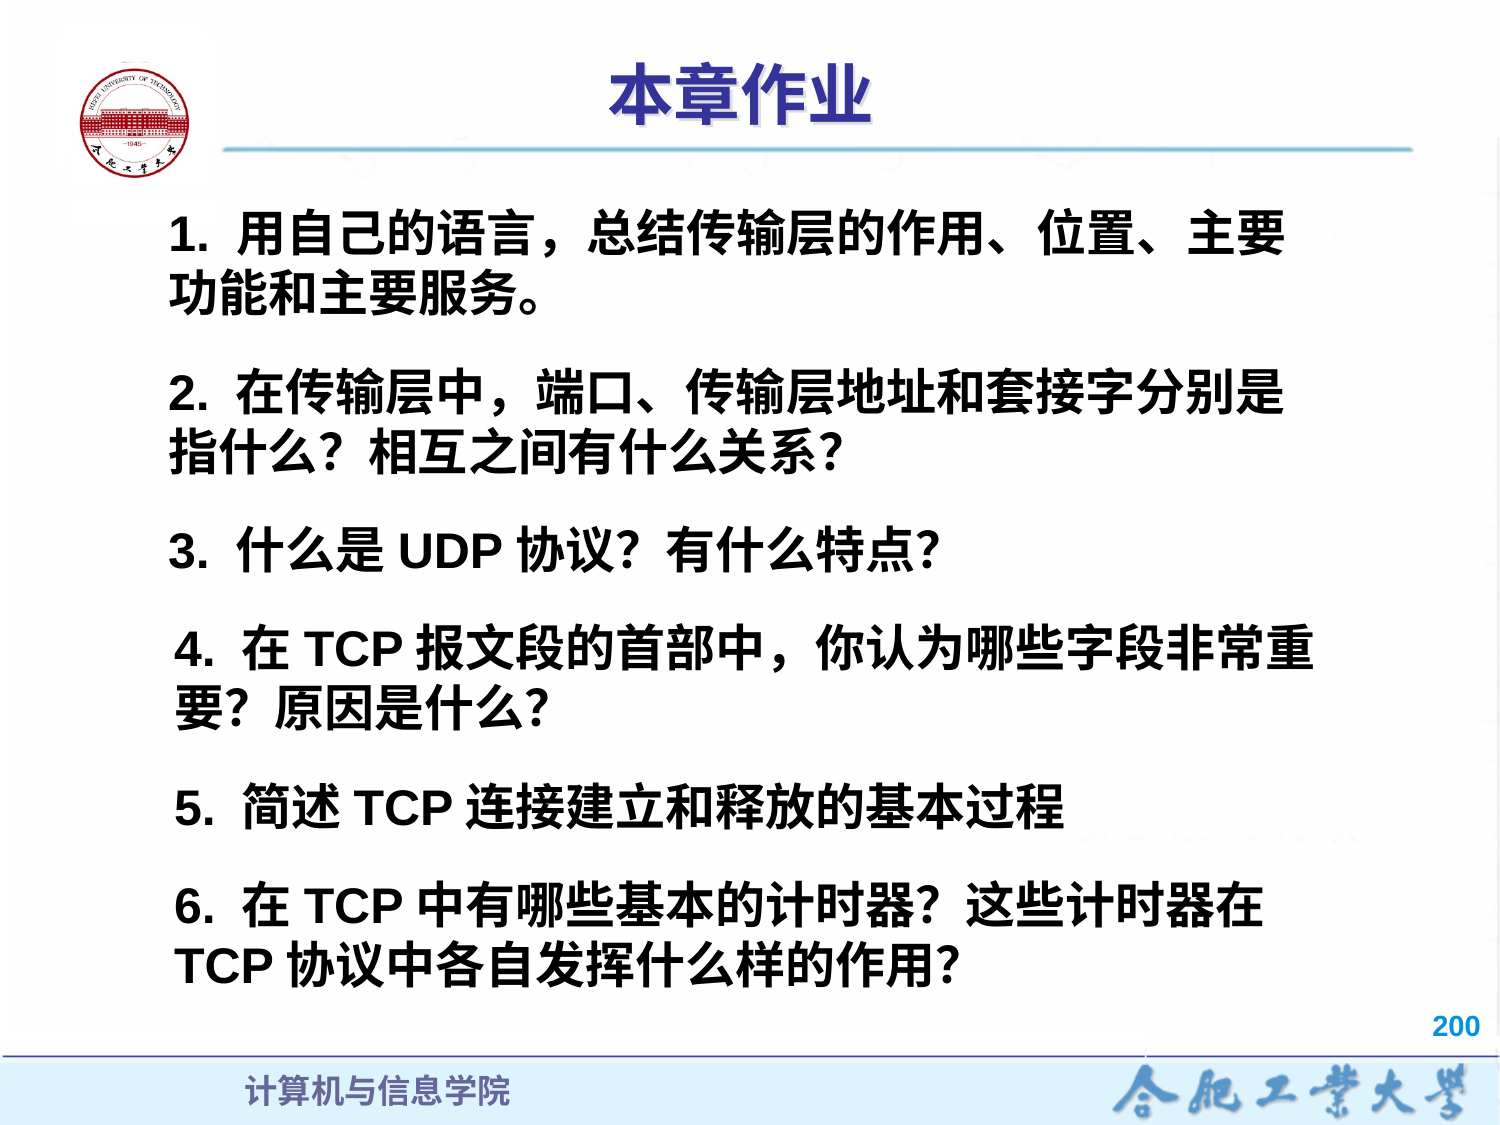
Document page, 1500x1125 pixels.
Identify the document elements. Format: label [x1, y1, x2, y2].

text_box [153, 352, 1347, 488]
text_box [153, 193, 1316, 329]
picture [0, 0, 1500, 1125]
text_box [159, 866, 1353, 1001]
title [159, 36, 1322, 149]
text_box [153, 511, 1347, 586]
text_box [159, 768, 1353, 843]
text_box [159, 609, 1412, 745]
